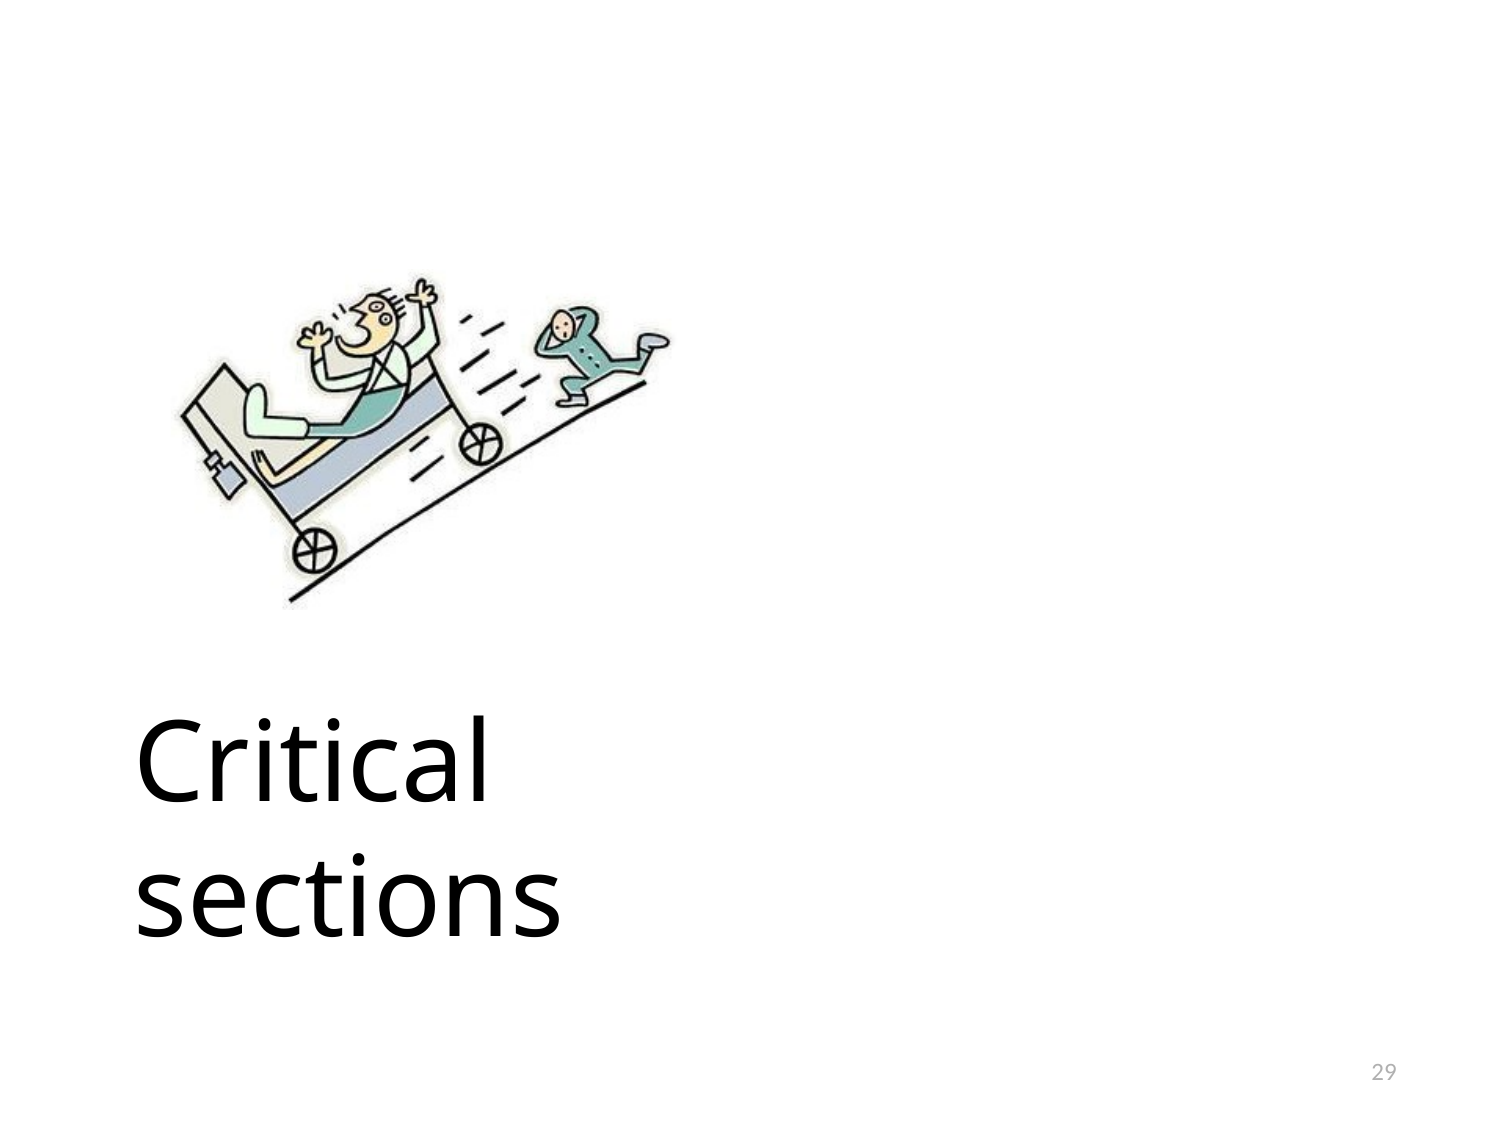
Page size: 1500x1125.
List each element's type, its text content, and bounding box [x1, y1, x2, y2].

slide_number 29 [1059, 746, 1397, 1125]
text_box Critical sections [131, 687, 840, 960]
text_box [170, 269, 678, 610]
